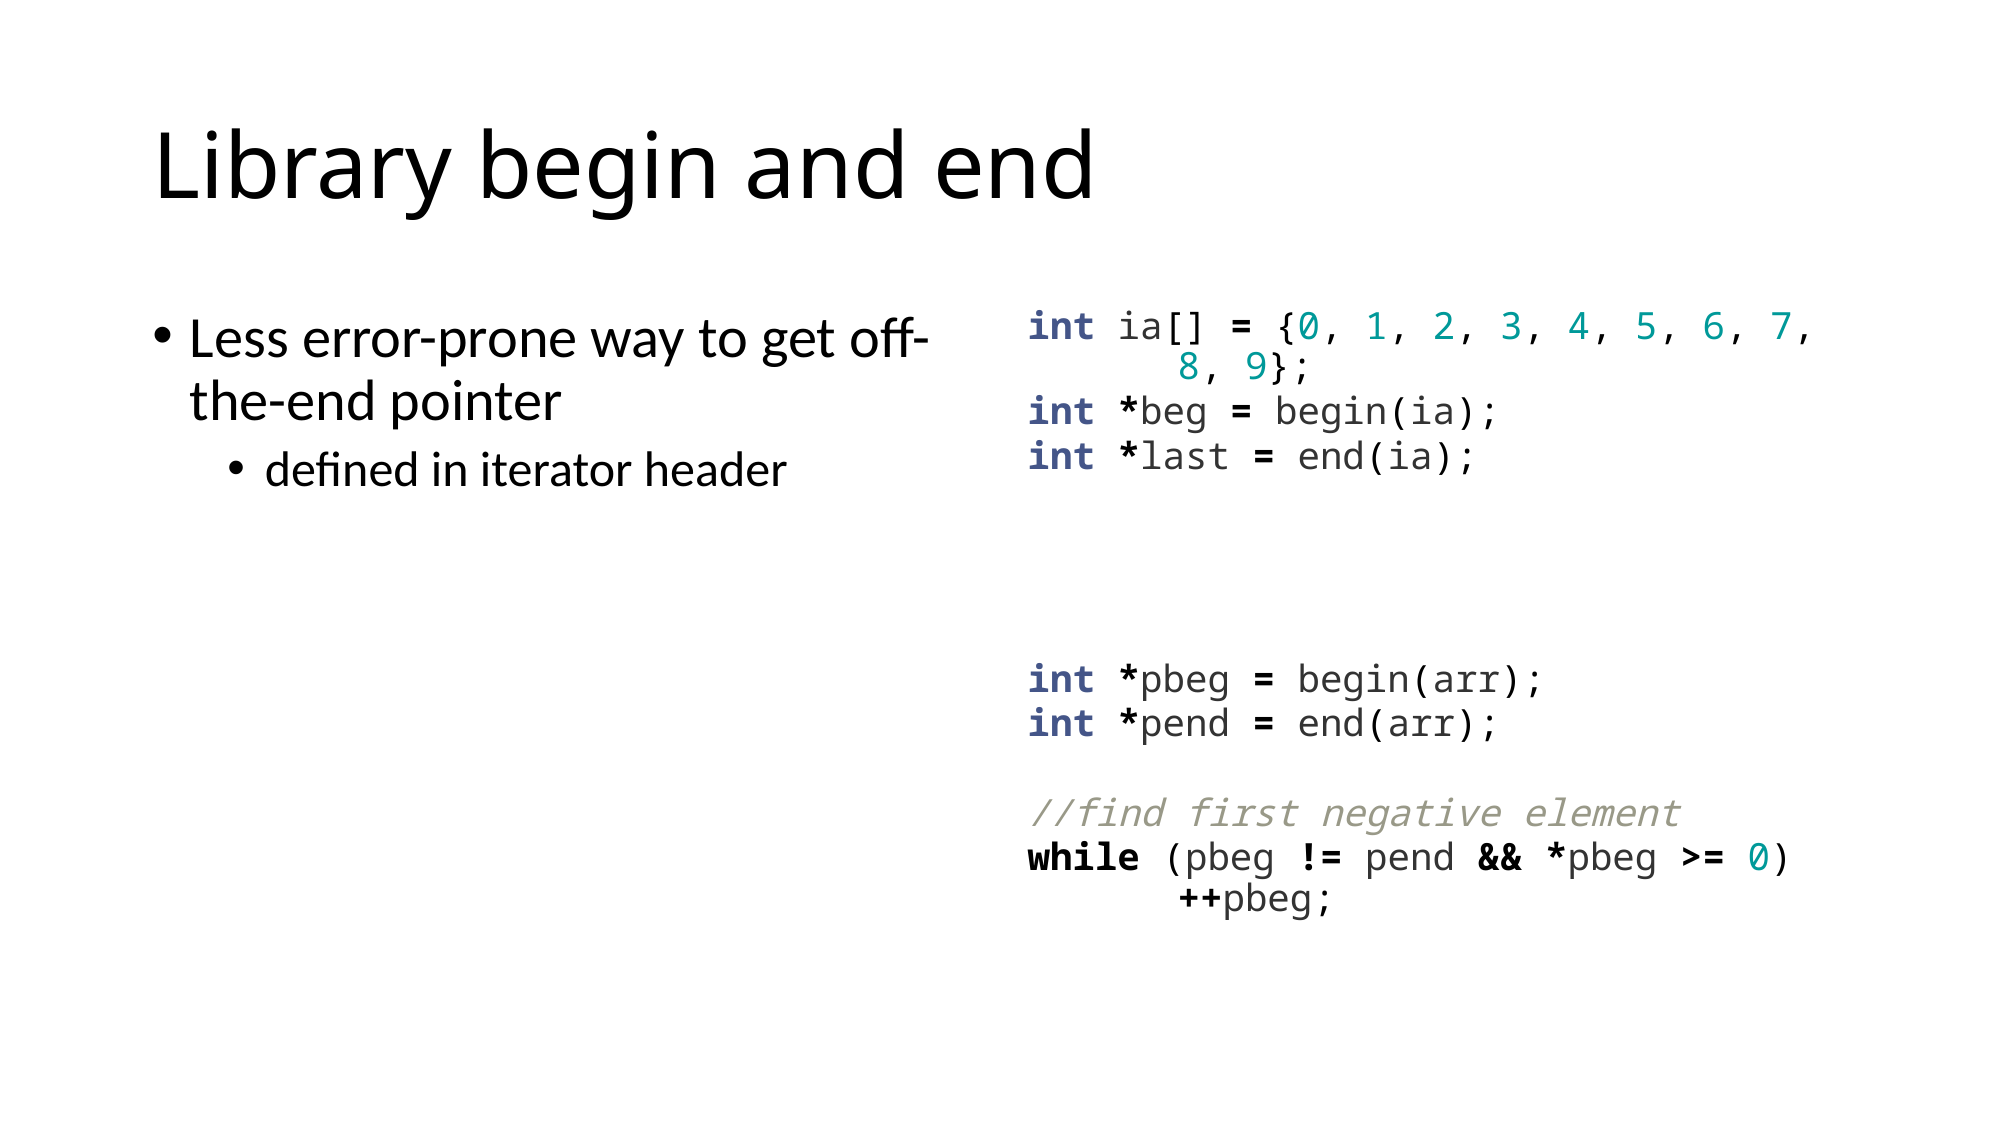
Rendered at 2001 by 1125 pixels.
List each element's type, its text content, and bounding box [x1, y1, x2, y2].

list int ia[] = {0, 1, 2, 3, 4, 5, 6, 7, 8, 9}; int *beg = begin(ia); int *last = end(ia); int *pbeg = begin(arr); int *pend = end(arr); //find first negative element while (pbeg != pend && *pbeg >= 0) ++pbeg; [1012, 299, 1863, 1014]
title Library begin and end [137, 59, 1863, 278]
list Less error-prone way to get off-the-end pointer defined in iterator header [137, 299, 988, 1014]
